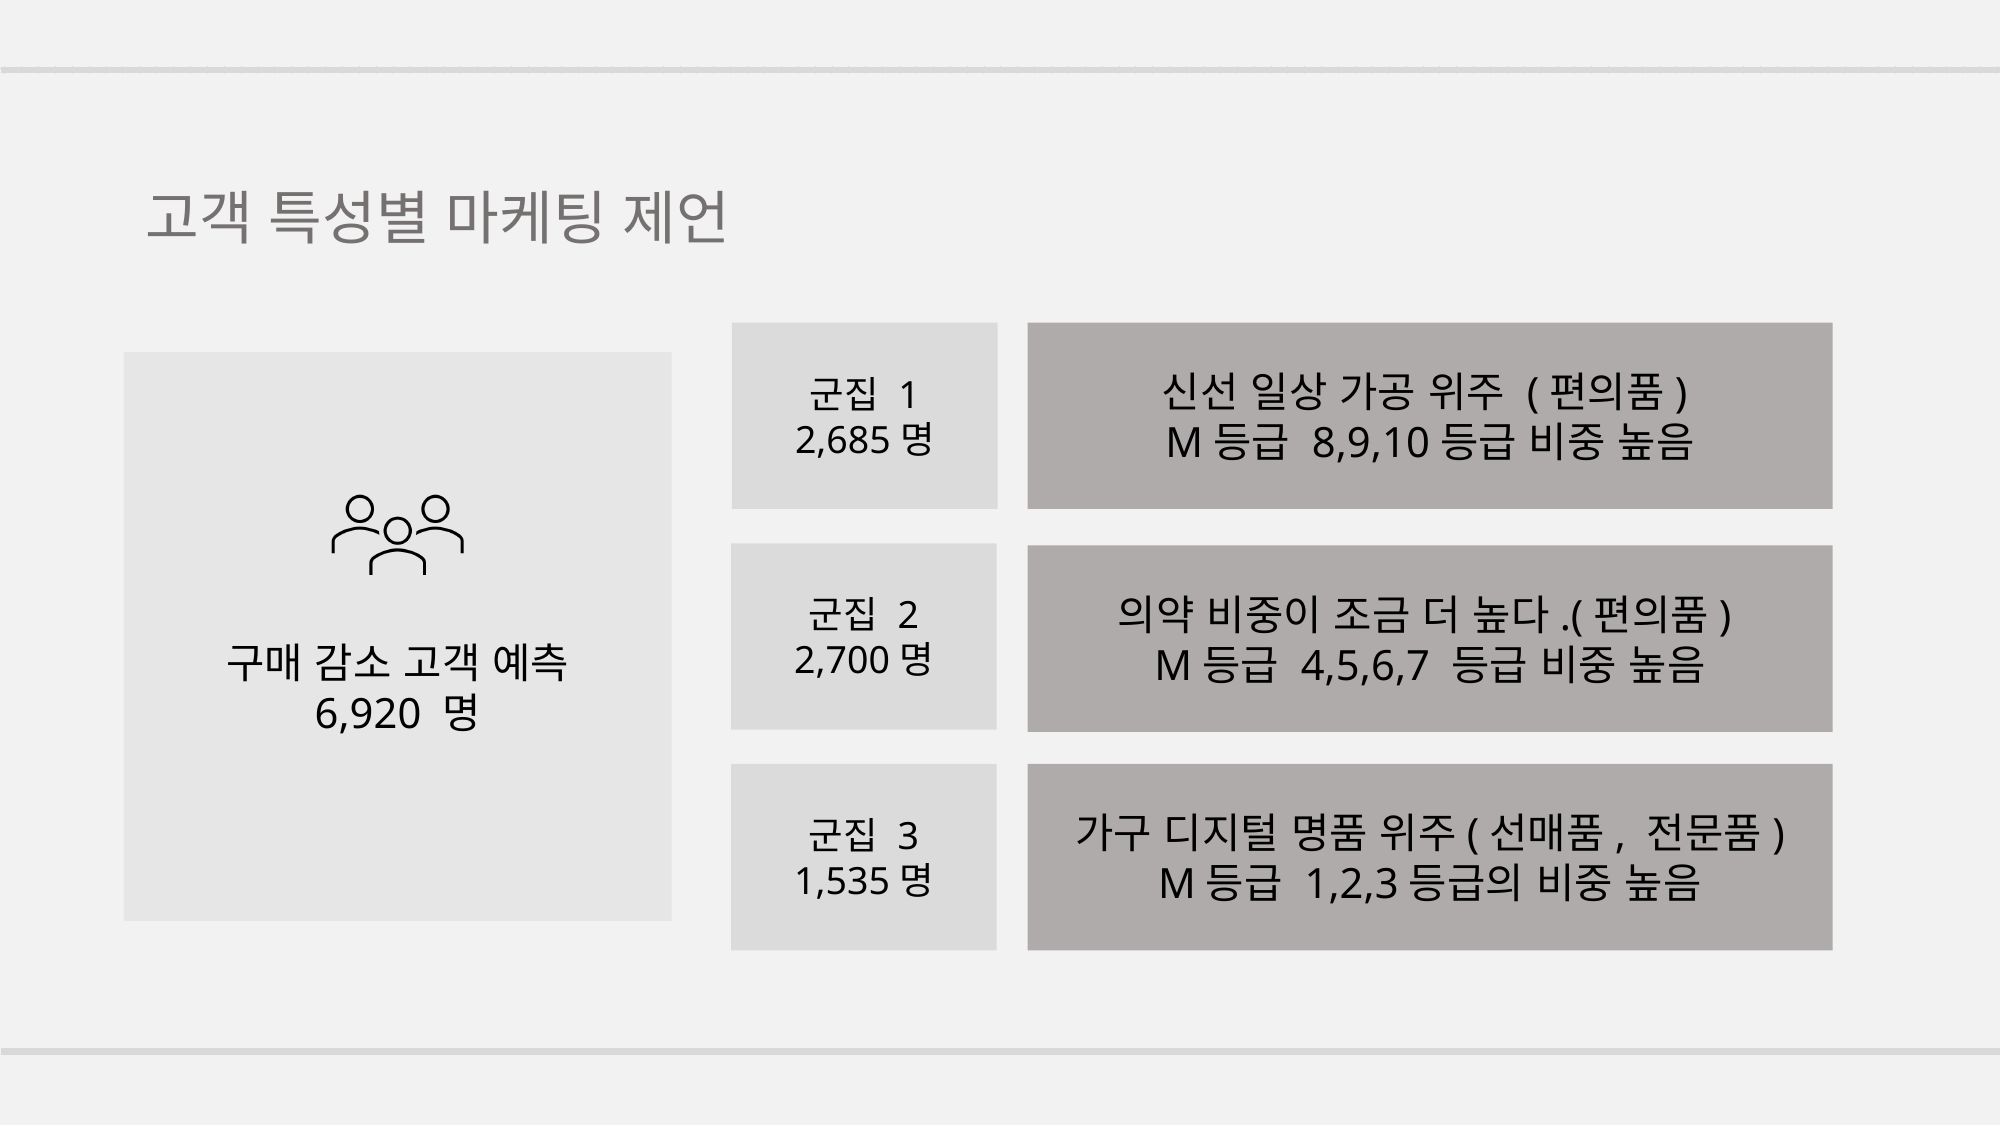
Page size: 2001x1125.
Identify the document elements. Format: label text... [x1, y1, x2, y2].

text_box 군집 3 1,535명 [730, 763, 998, 951]
text_box 구매 감소 고객 예측 6,920 명 [123, 351, 673, 922]
title 고객 특성별 마케팅 제언 [130, 134, 824, 308]
text_box 가구 디지털 명품 위주(선매품, 전문품) M등급 1,2,3등급의 비중 높음 [1026, 763, 1834, 951]
text_box [0, 65, 2000, 75]
picture [322, 460, 473, 611]
text_box 군집 2 2,700명 [730, 542, 998, 731]
text_box 군집 1 2,685명 [731, 322, 999, 510]
text_box [0, 1047, 2000, 1056]
text_box 의약 비중이 조금 더 높다.(편의품) M등급 4,5,6,7 등급 비중 높음 [1026, 544, 1834, 733]
text_box 신선 일상 가공 위주 (편의품) M등급 8,9,10등급 비중 높음 [1026, 322, 1834, 510]
